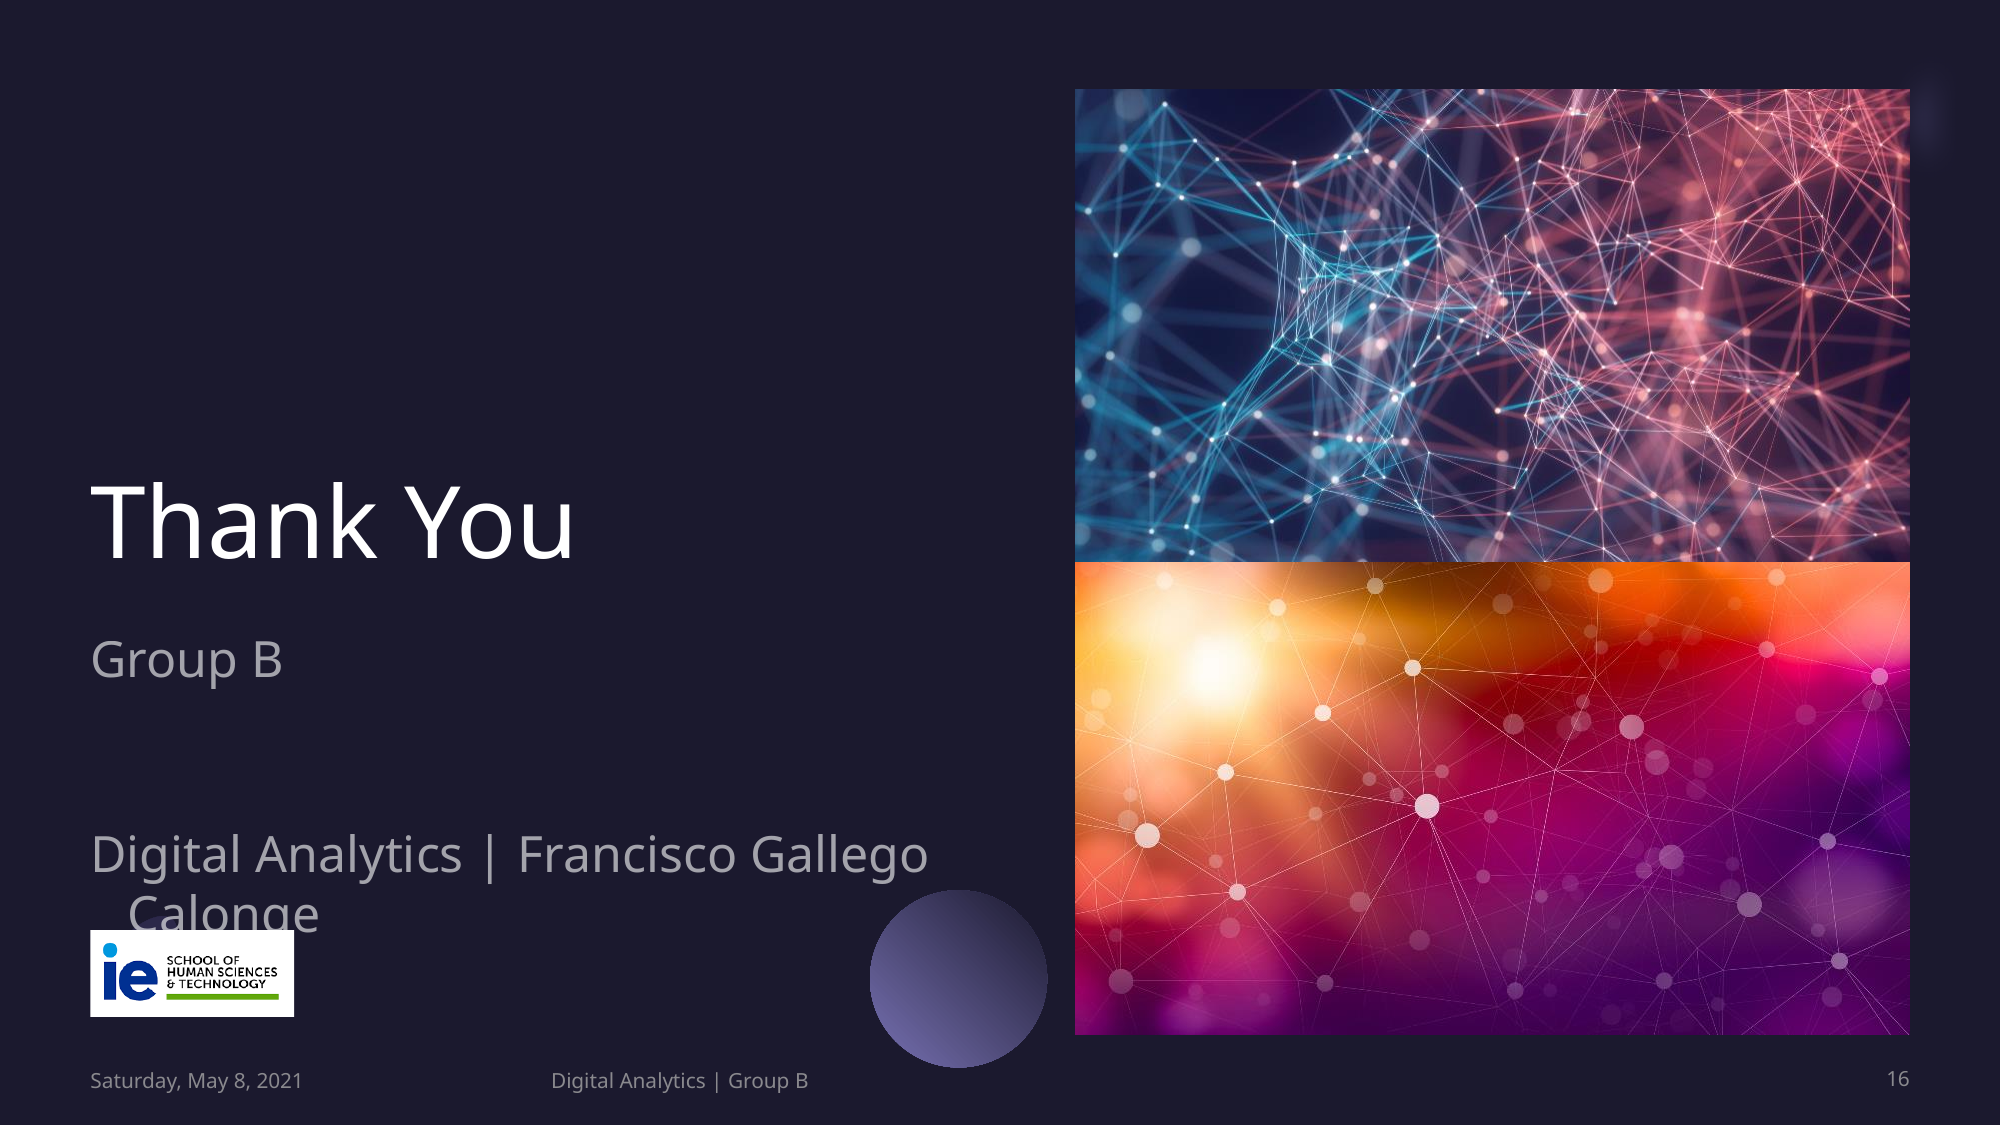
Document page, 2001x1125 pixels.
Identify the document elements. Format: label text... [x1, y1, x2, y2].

slide_number 16 [1632, 1067, 1910, 1093]
picture [1075, 89, 1910, 1035]
picture [90, 930, 295, 1017]
subtitle Group B Digital Analytics | Francisco Gallego Calonge [90, 627, 1000, 1000]
title Thank You [90, 90, 983, 580]
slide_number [90, 1067, 522, 1093]
footer Digital Analytics | Group B [551, 1067, 1598, 1093]
